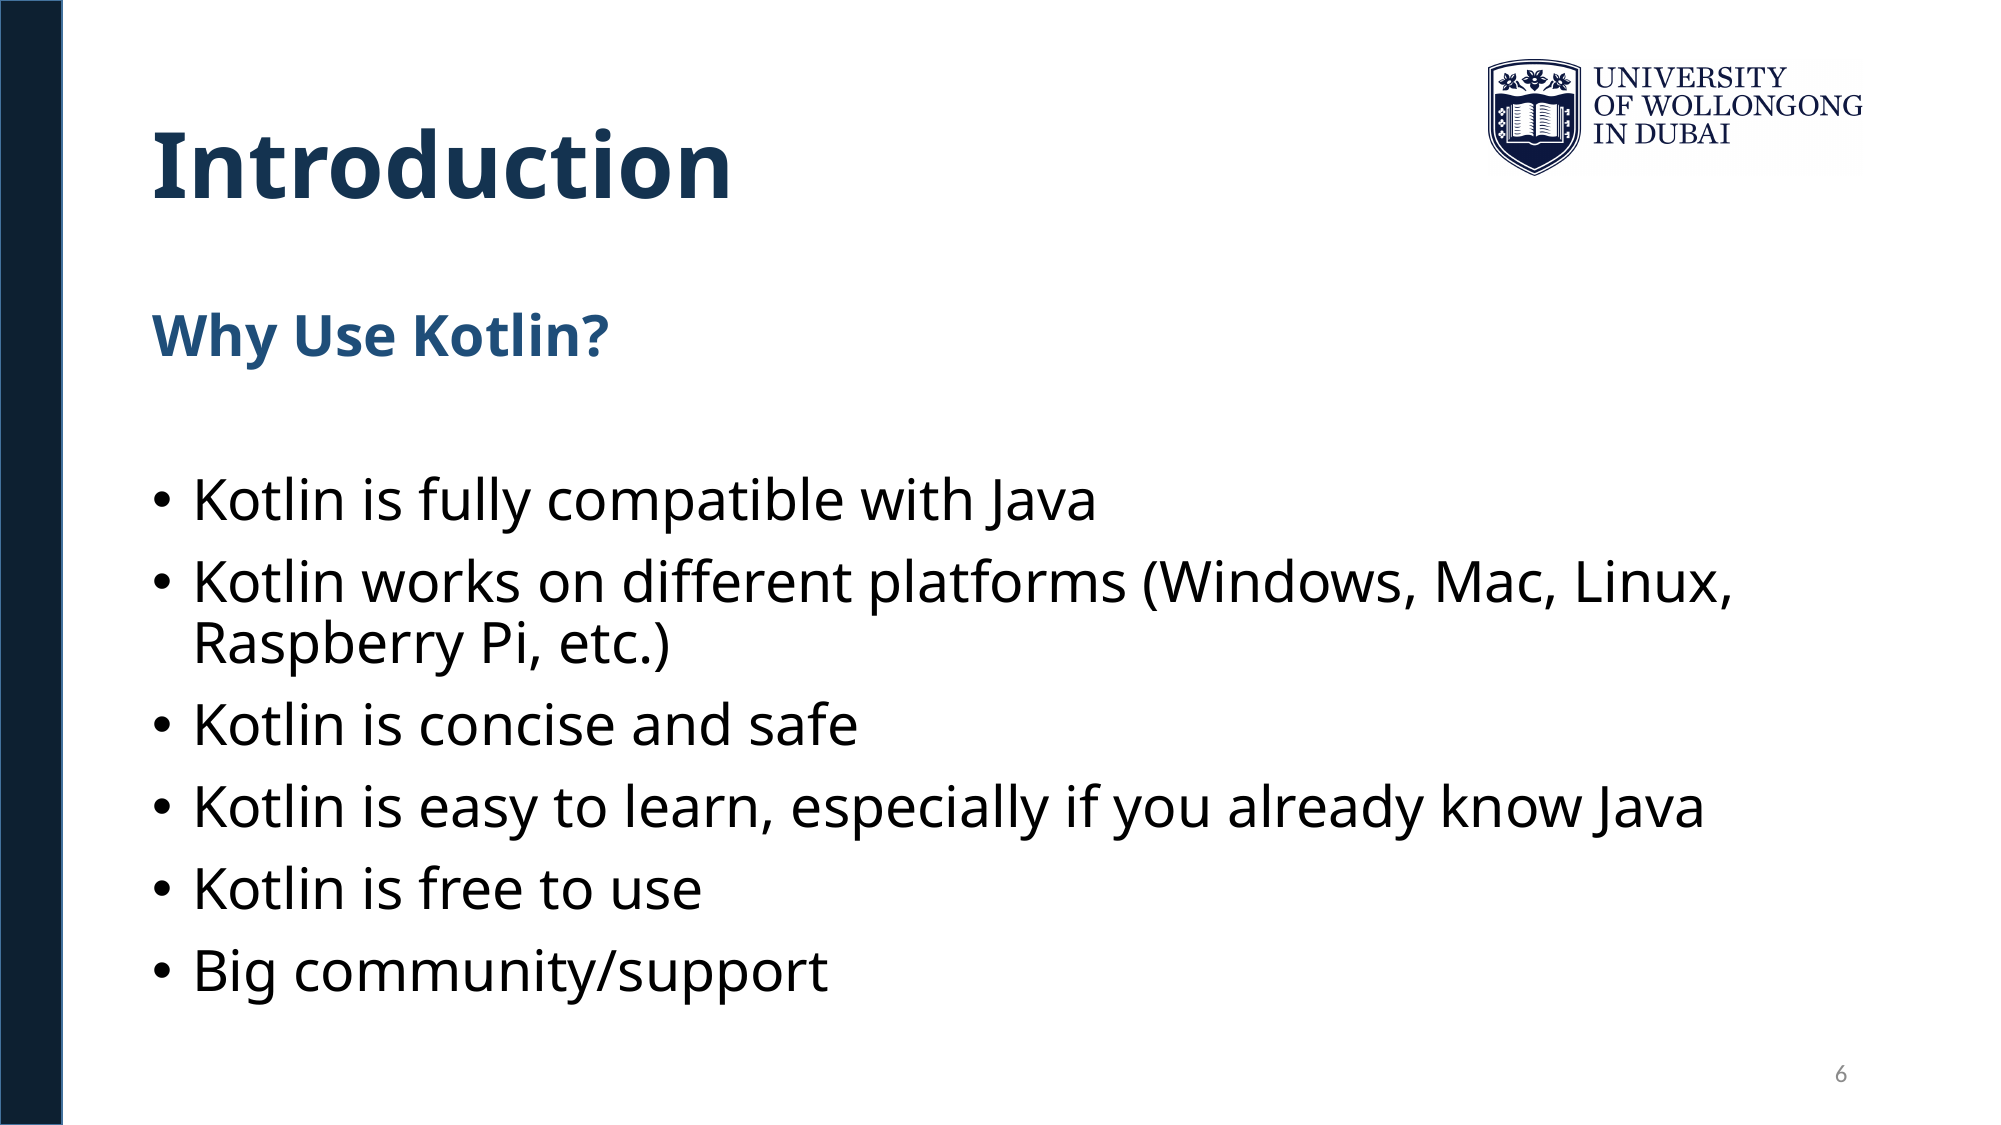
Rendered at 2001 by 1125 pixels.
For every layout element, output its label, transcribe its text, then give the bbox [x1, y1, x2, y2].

list Why Use Kotlin? Kotlin is fully compatible with Java Kotlin works on different platforms (Windows, Mac, Linux, Raspberry Pi, etc.) Kotlin is concise and safe Kotlin is easy to learn, especially if you already know Java Kotlin is free to use Big community/support [137, 299, 1863, 1014]
slide_number 6 [1412, 1042, 1863, 1103]
title Introduction [137, 59, 1863, 278]
